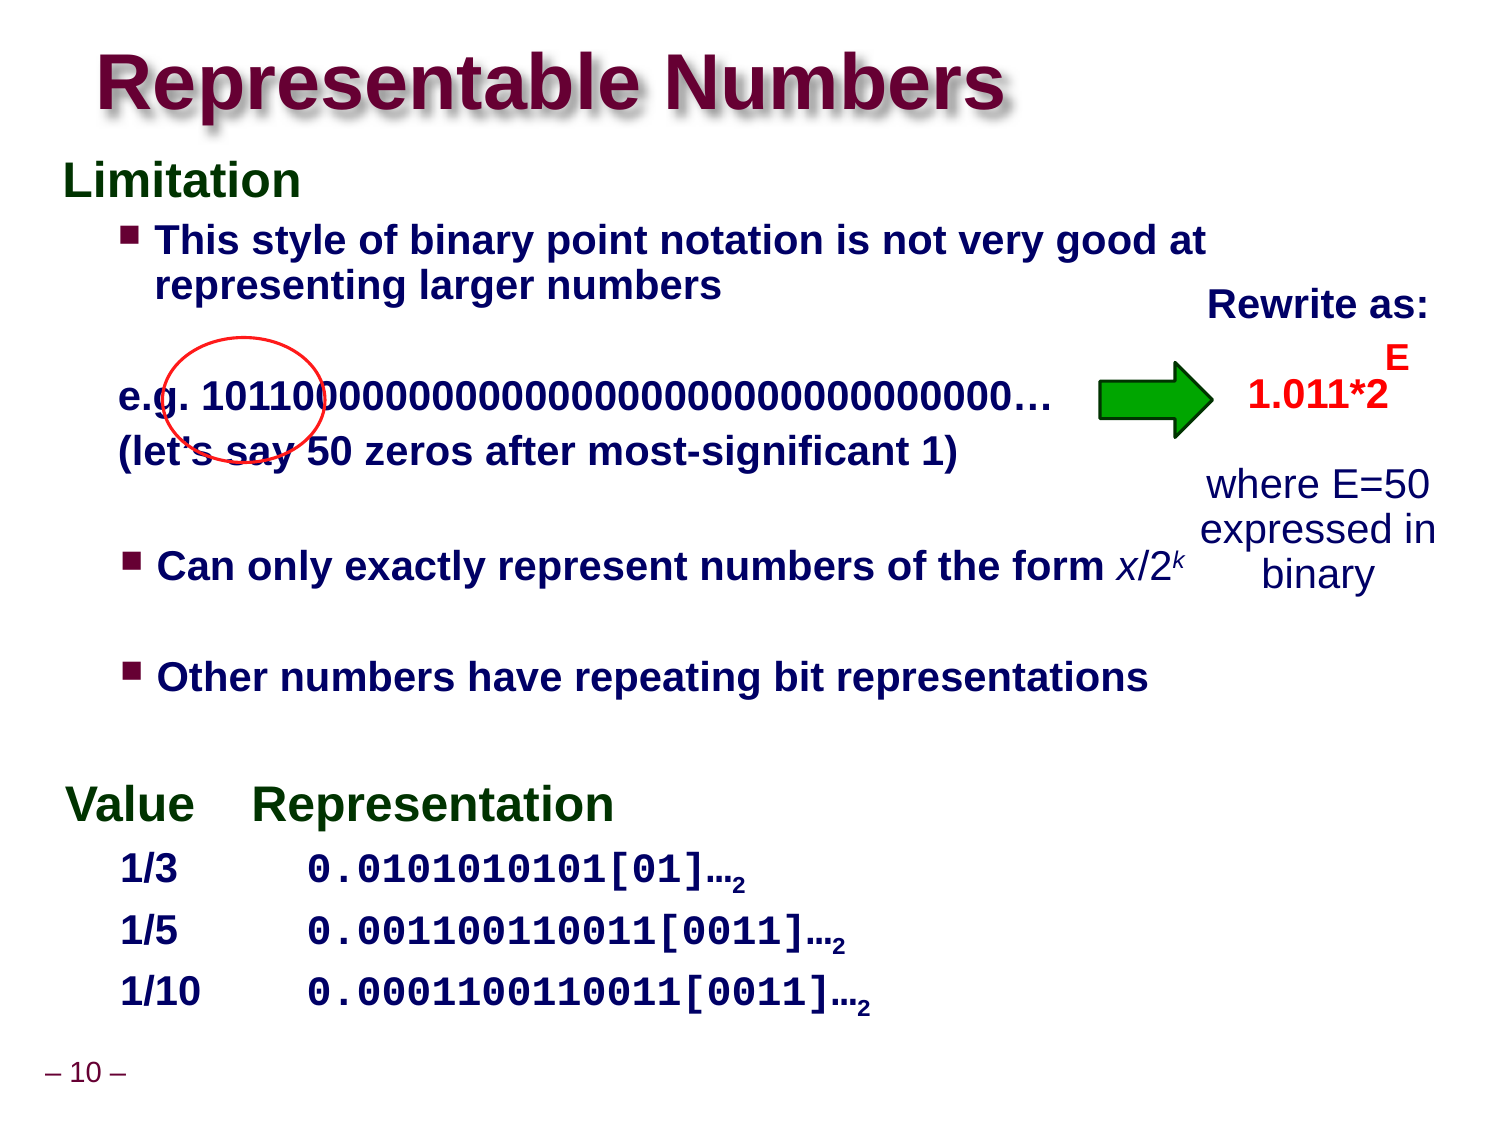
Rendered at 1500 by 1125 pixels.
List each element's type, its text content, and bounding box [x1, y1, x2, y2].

text_box Can only exactly represent numbers of the form x/2k [49, 537, 157, 587]
list Limitation This style of binary point notation is not very good at representing larger numbers e.g. 10110000000000000000000000000000000… (let’s say 50 zeros after most-significant 1) [47, 149, 1238, 513]
title Representable Numbers [95, 37, 1405, 132]
text_box Other numbers have repeating bit representations Value Representation 1/3 0.0101010101[01]…2 1/5 0.001100110011[0011]…2 1/10 0.0001100110011[0011]…2 [49, 587, 1240, 1058]
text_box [162, 274, 1454, 610]
